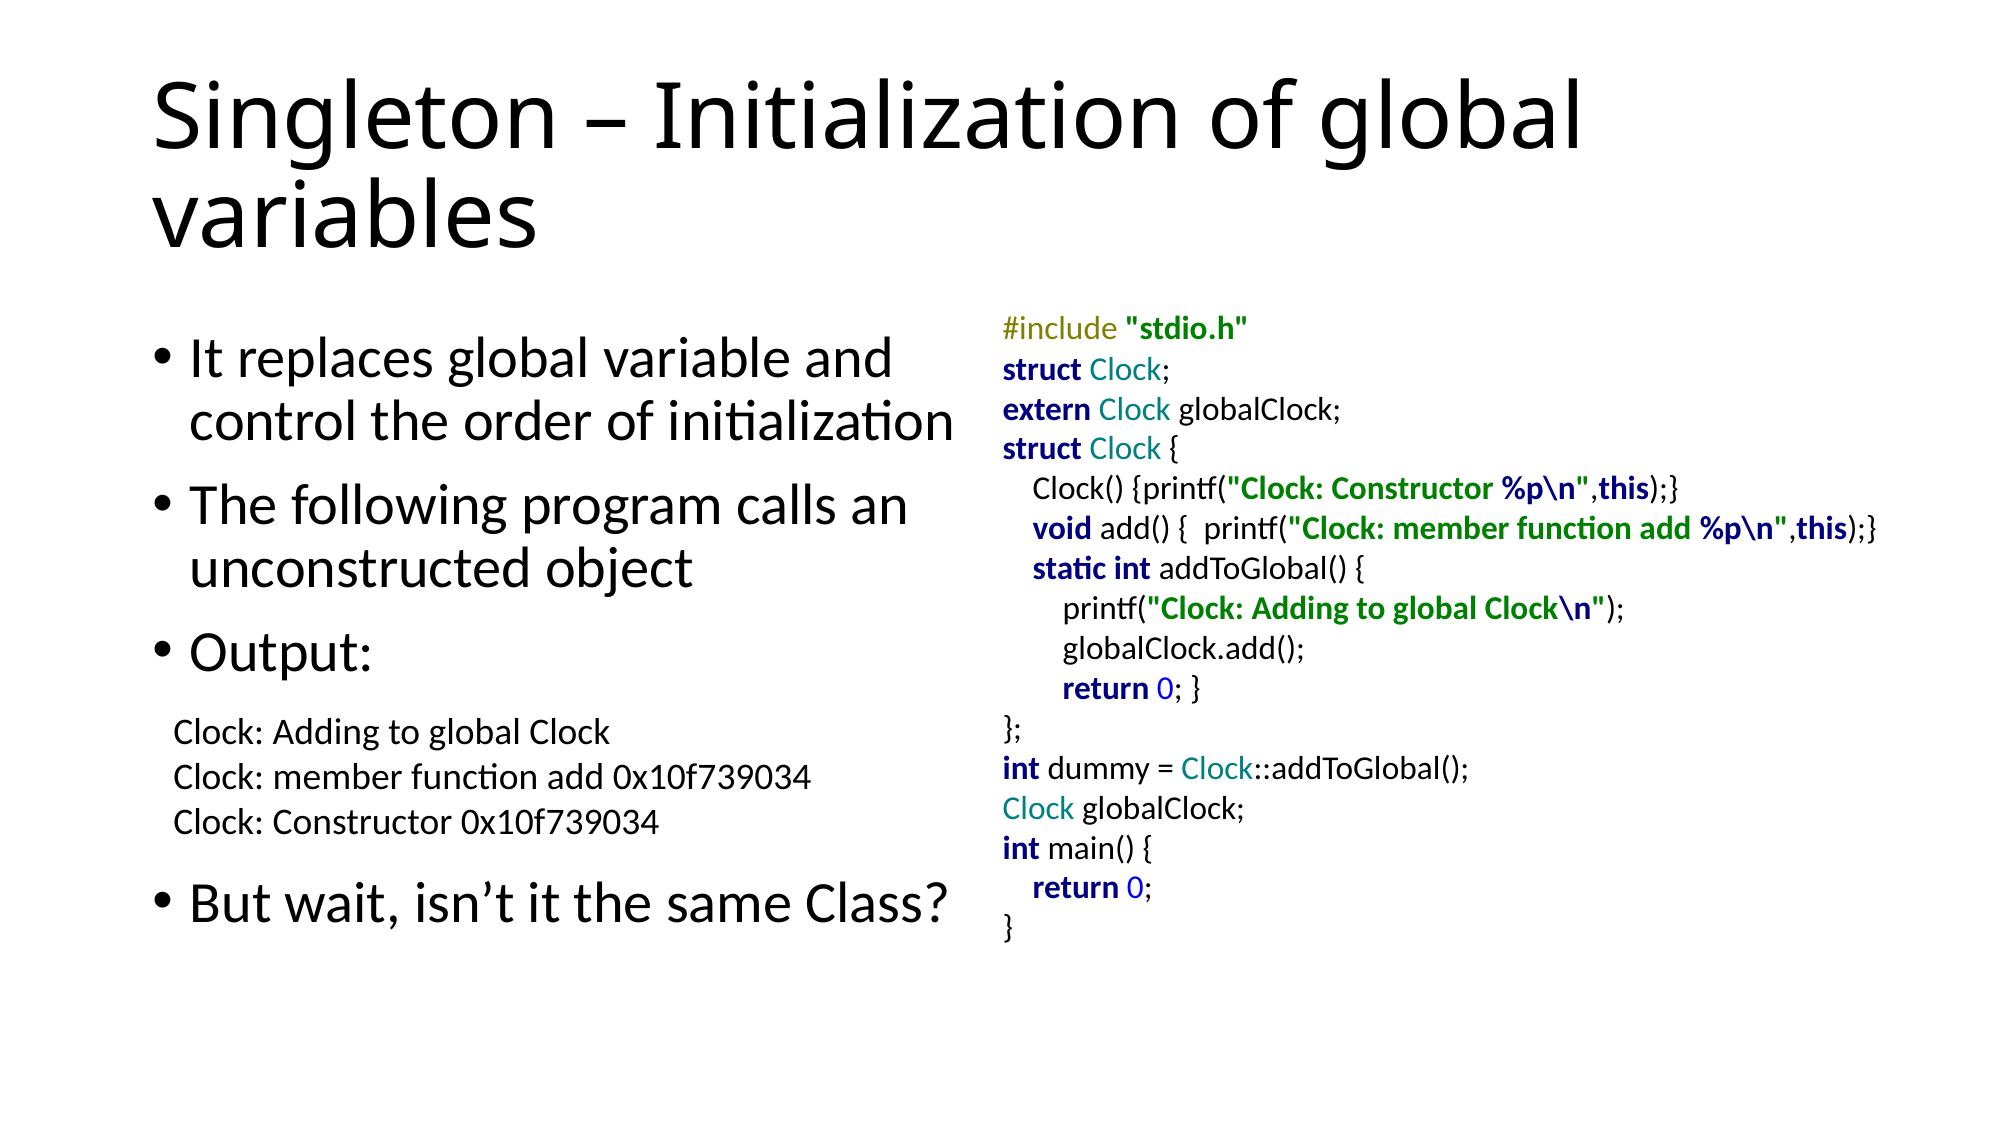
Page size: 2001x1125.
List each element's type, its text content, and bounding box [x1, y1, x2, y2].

text_box Clock: Adding to global Clock Clock: member function add 0x10f739034 Clock: Constructor 0x10f739034 [158, 699, 1159, 850]
list It replaces global variable and control the order of initialization The following program calls an unconstructed object Output: But wait, isn’t it the same Class? [137, 320, 988, 1050]
title Singleton – Initialization of global variables [137, 59, 1863, 278]
text_box #include "stdio.h" struct Clock; extern Clock globalClock; struct Clock { Clock() {printf("Clock: Constructor %p\n",this);} void add() { printf("Clock: member function add %p\n",this);} static int addToGlobal() { printf("Clock: Adding to global Clock\n"); globalClock.add(); return 0; } }; int dummy = Clock::addToGlobal(); Clock globalClock; int main() { return 0; } [987, 299, 1988, 953]
